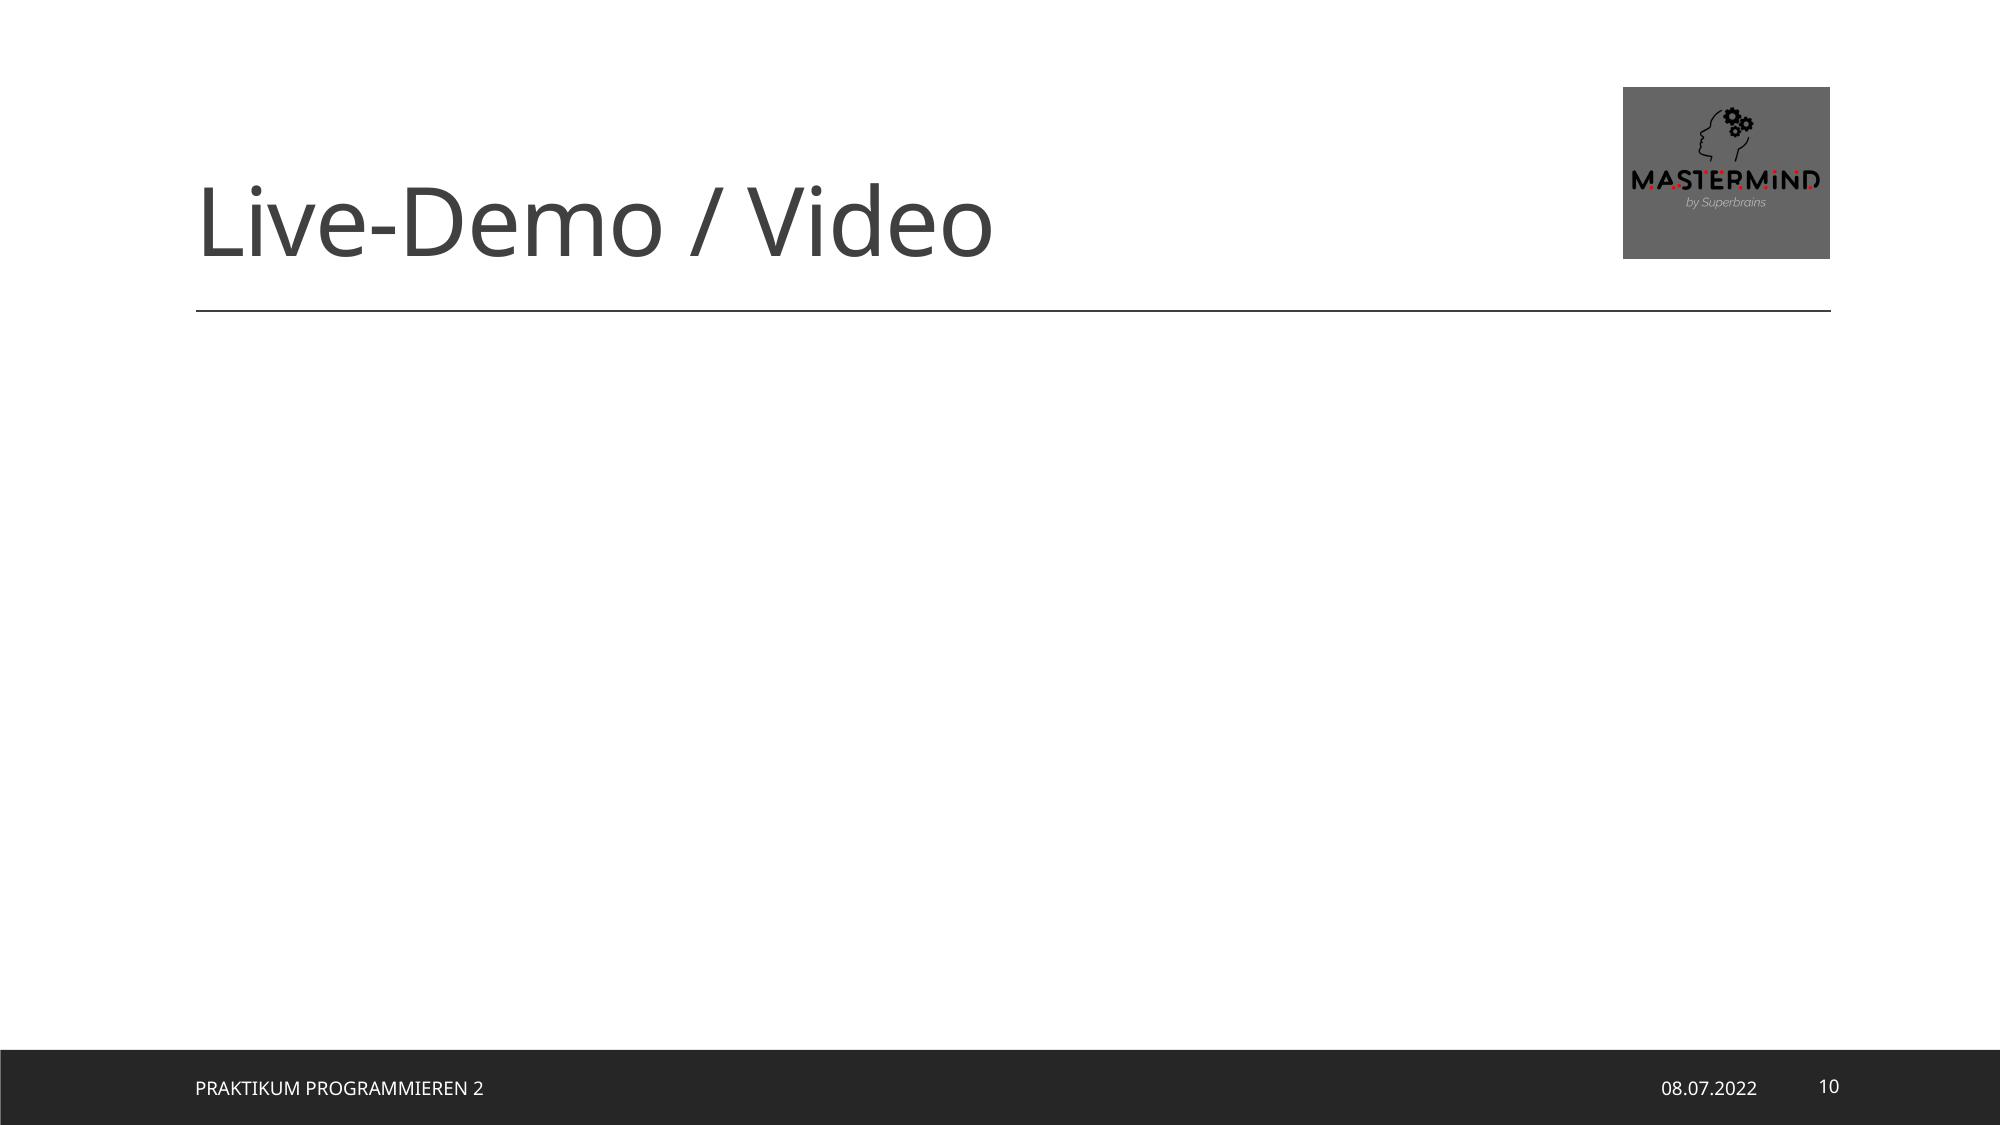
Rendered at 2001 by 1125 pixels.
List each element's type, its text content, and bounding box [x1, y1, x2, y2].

footer Praktikum Programmieren 2 [180, 1057, 1299, 1118]
slide_number 10 [1803, 1057, 1932, 1118]
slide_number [1348, 1057, 1773, 1118]
title Live-Demo / Video [180, 47, 1830, 285]
picture [1623, 87, 1831, 259]
